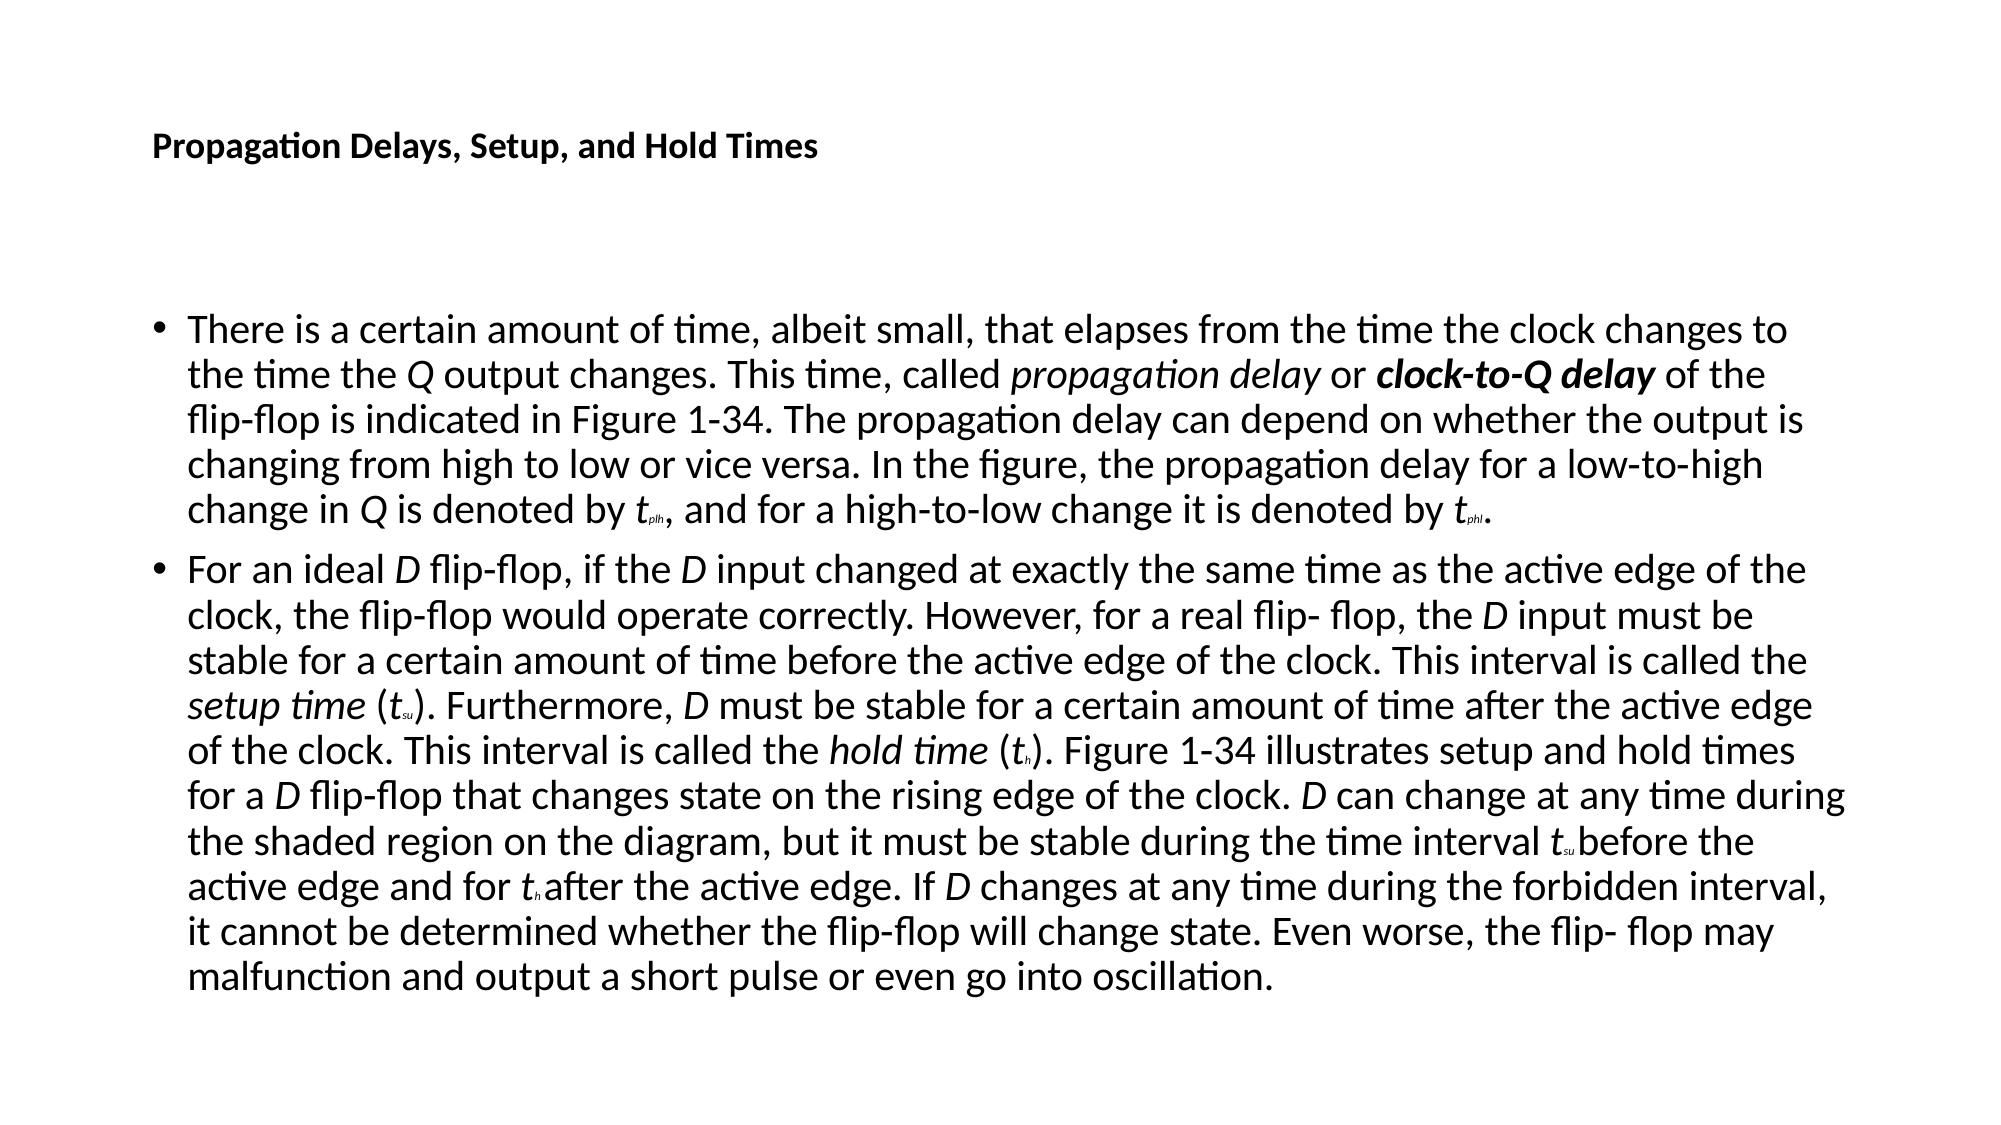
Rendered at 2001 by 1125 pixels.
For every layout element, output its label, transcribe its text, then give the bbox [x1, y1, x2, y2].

title Propagation Delays, Setup, and Hold Times [137, 59, 1863, 278]
list There is a certain amount of time, albeit small, that elapses from the time the clock changes to the time the Q output changes. This time, called propagation delay or clock-to-Q delay of the flip‑flop is indicated in Figure 1‑34. The propagation delay can depend on whether the output is changing from high to low or vice versa. In the figure, the propagation delay for a low‑to‑high change in Q is denoted by tplh, and for a high‑to‑low change it is denoted by tphl. For an ideal D flip‑flop, if the D input changed at exactly the same time as the active edge of the clock, the flip‑flop would operate correctly. However, for a real flip‑ flop, the D input must be stable for a certain amount of time before the active edge of the clock. This interval is called the setup time (tsu). Furthermore, D must be stable for a certain amount of time after the active edge of the clock. This interval is called the hold time (th). Figure 1‑34 illustrates setup and hold times for a D flip‑flop that changes state on the rising edge of the clock. D can change at any time during the shaded region on the diagram, but it must be stable during the time interval tsu before the active edge and for th after the active edge. If D changes at any time during the forbidden interval, it cannot be determined whether the flip‑flop will change state. Even worse, the flip‑ flop may malfunction and output a short pulse or even go into oscillation. [137, 299, 1863, 1014]
